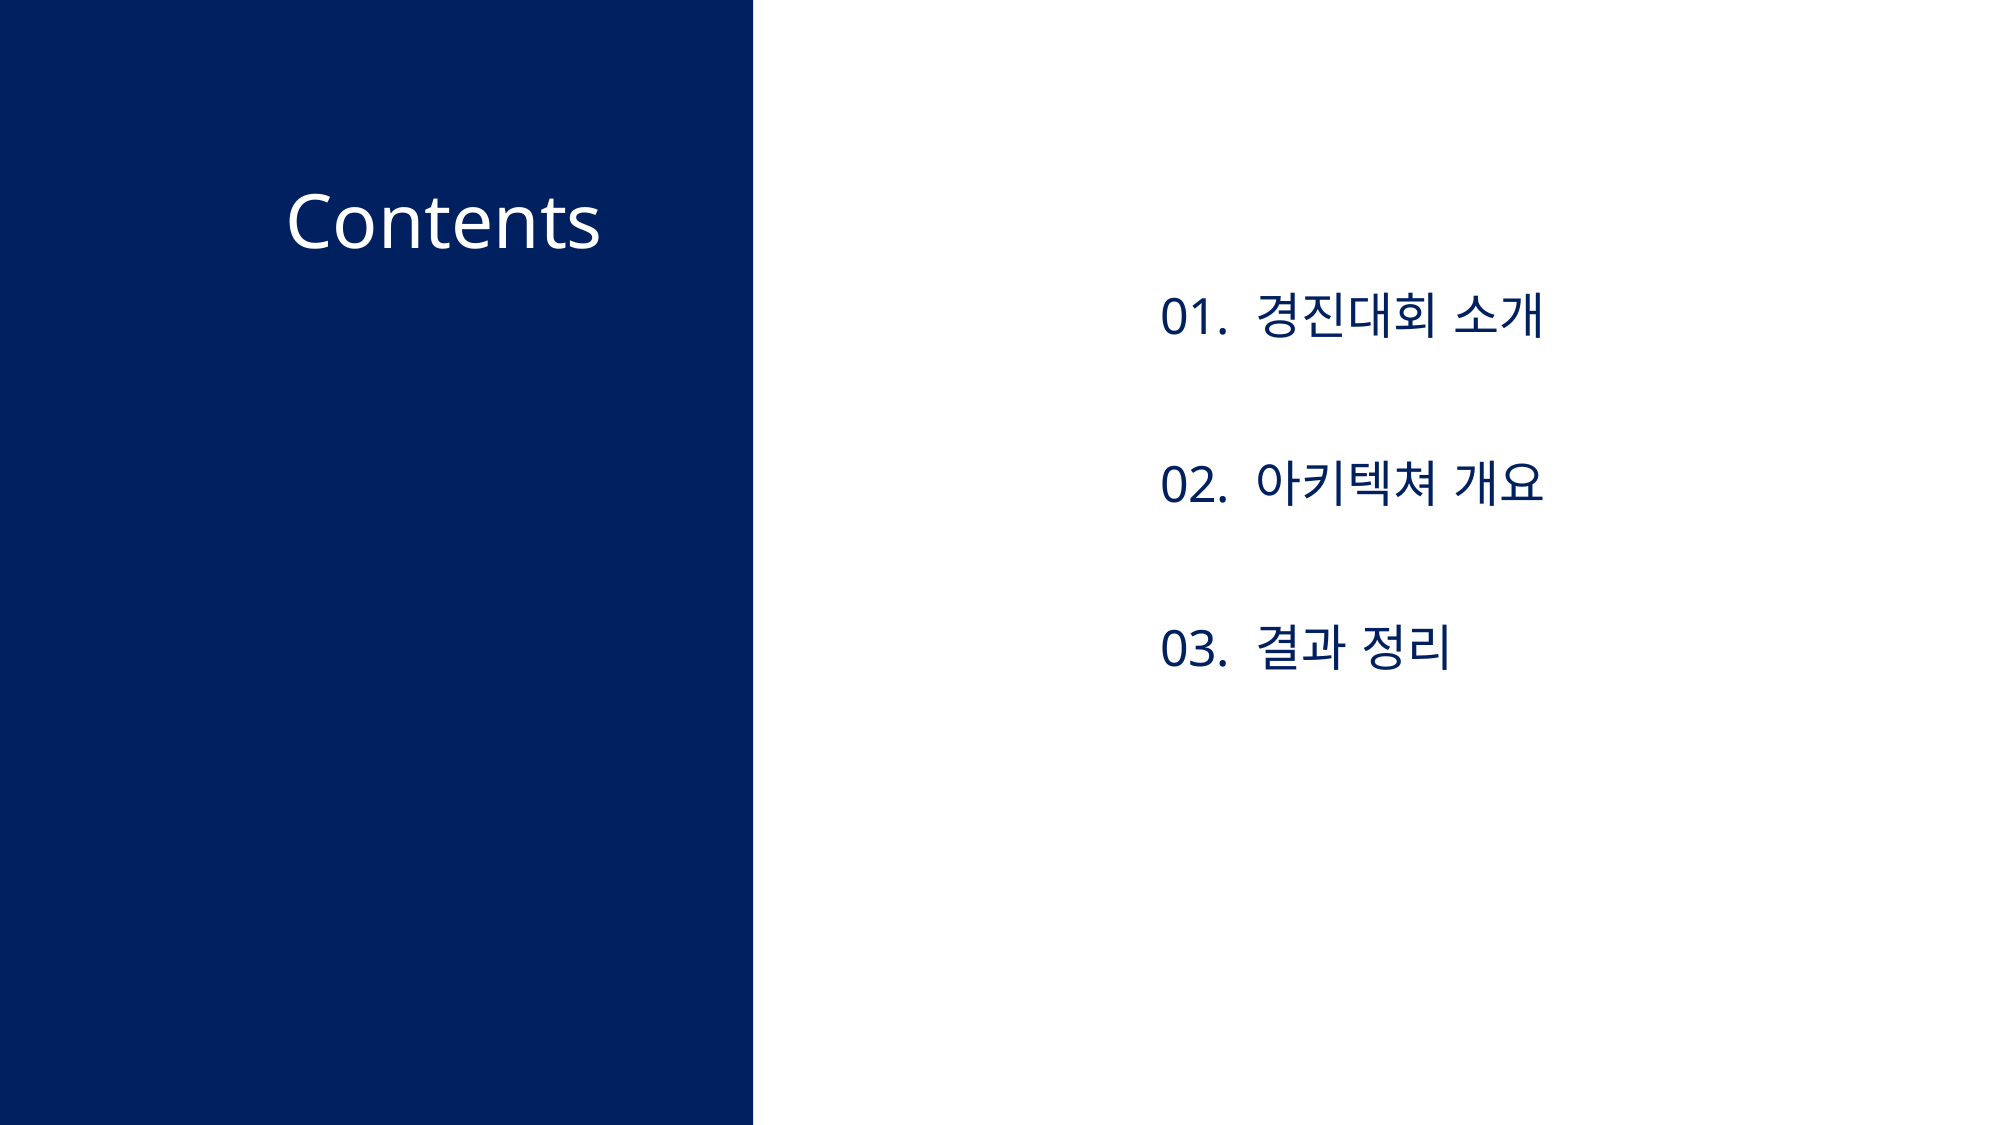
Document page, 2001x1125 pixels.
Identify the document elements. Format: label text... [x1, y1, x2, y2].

text_box Contents [270, 166, 658, 272]
text_box 03. 결과 정리 [1139, 611, 1750, 775]
text_box [0, 0, 754, 1125]
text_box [1139, 186, 1777, 611]
